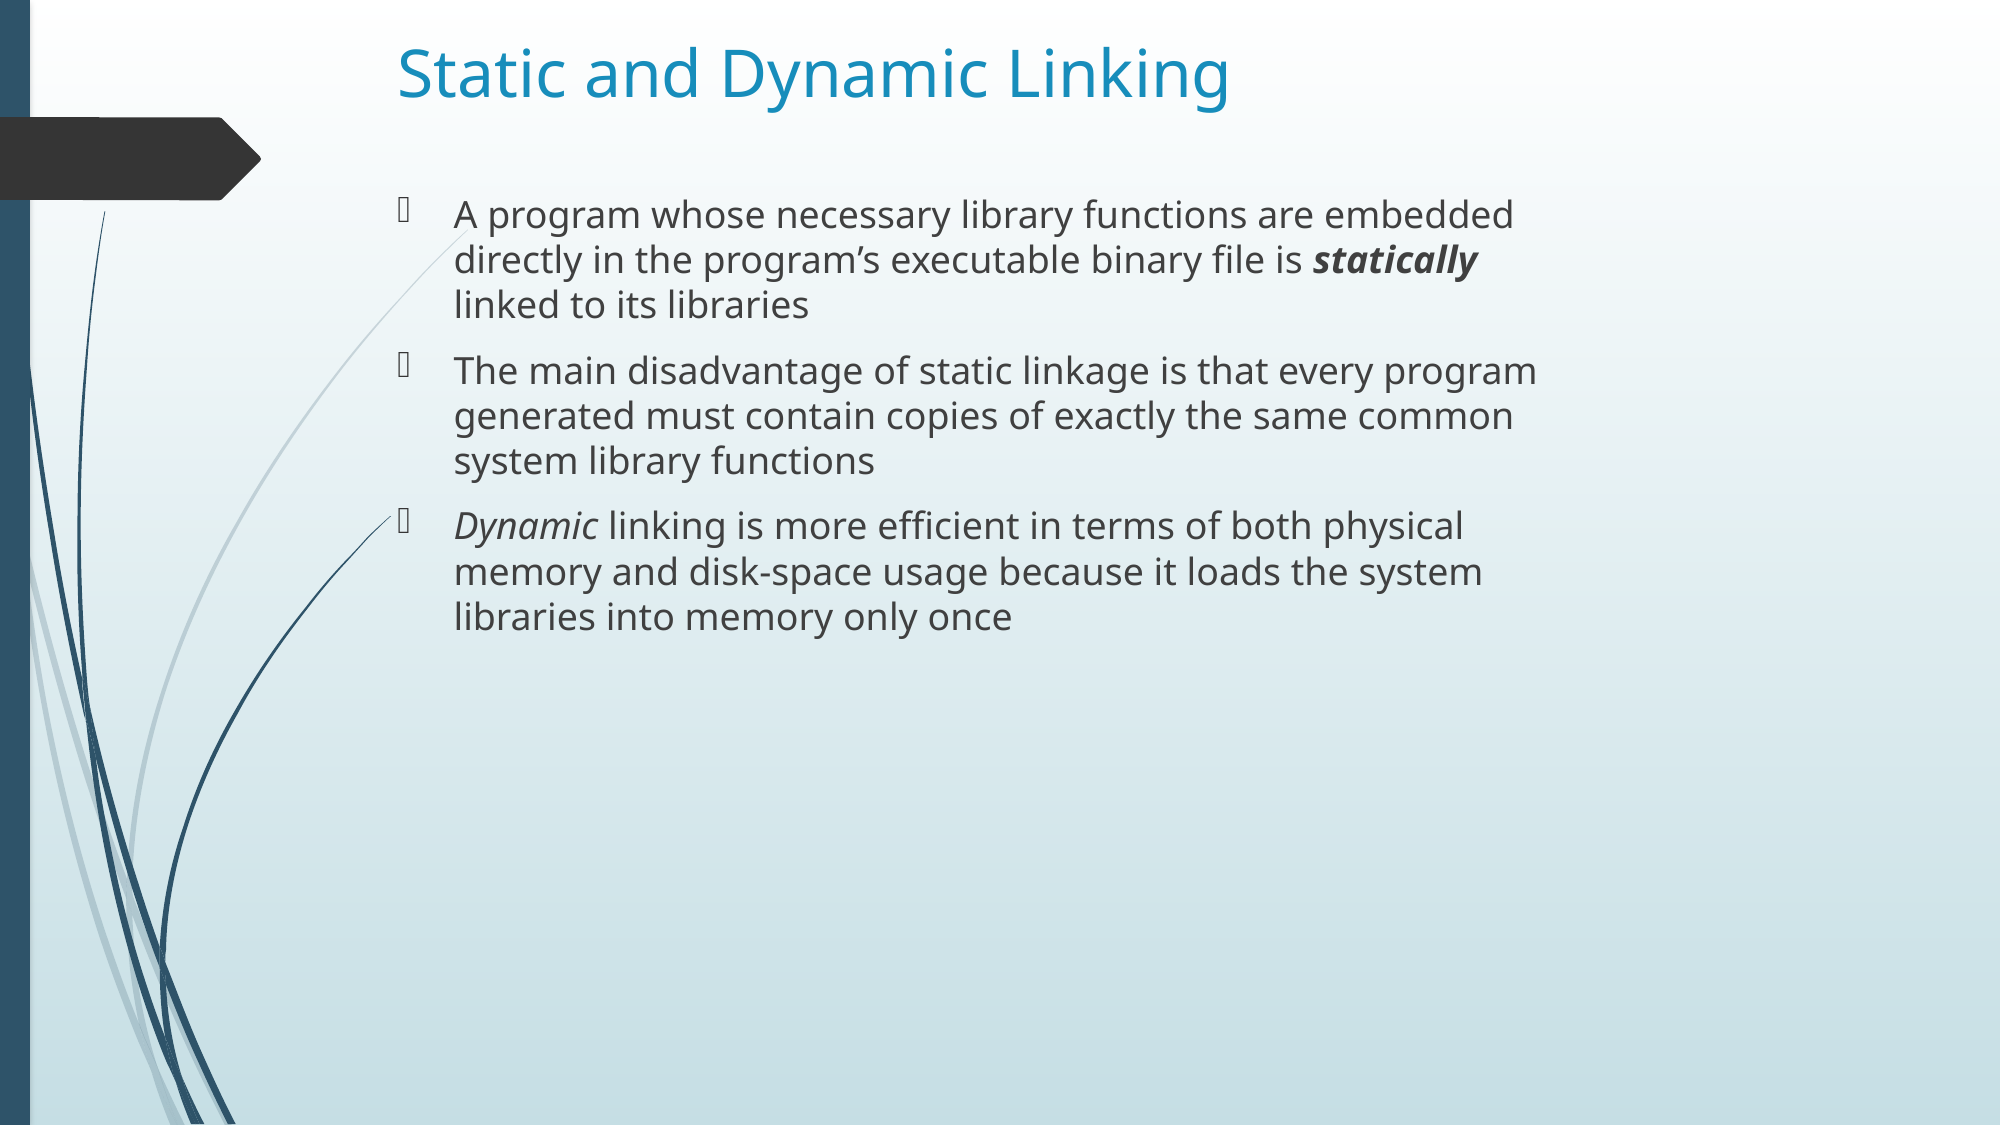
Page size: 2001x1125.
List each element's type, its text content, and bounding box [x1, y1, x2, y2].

title Static and Dynamic Linking [382, 24, 1675, 119]
list A program whose necessary library functions are embedded directly in the program’s executable binary file is statically linked to its libraries The main disadvantage of static linkage is that every program generated must contain copies of exactly the same common system library functions Dynamic linking is more efficient in terms of both physical memory and disk-space usage because it loads the system libraries into memory only once [382, 183, 1555, 927]
